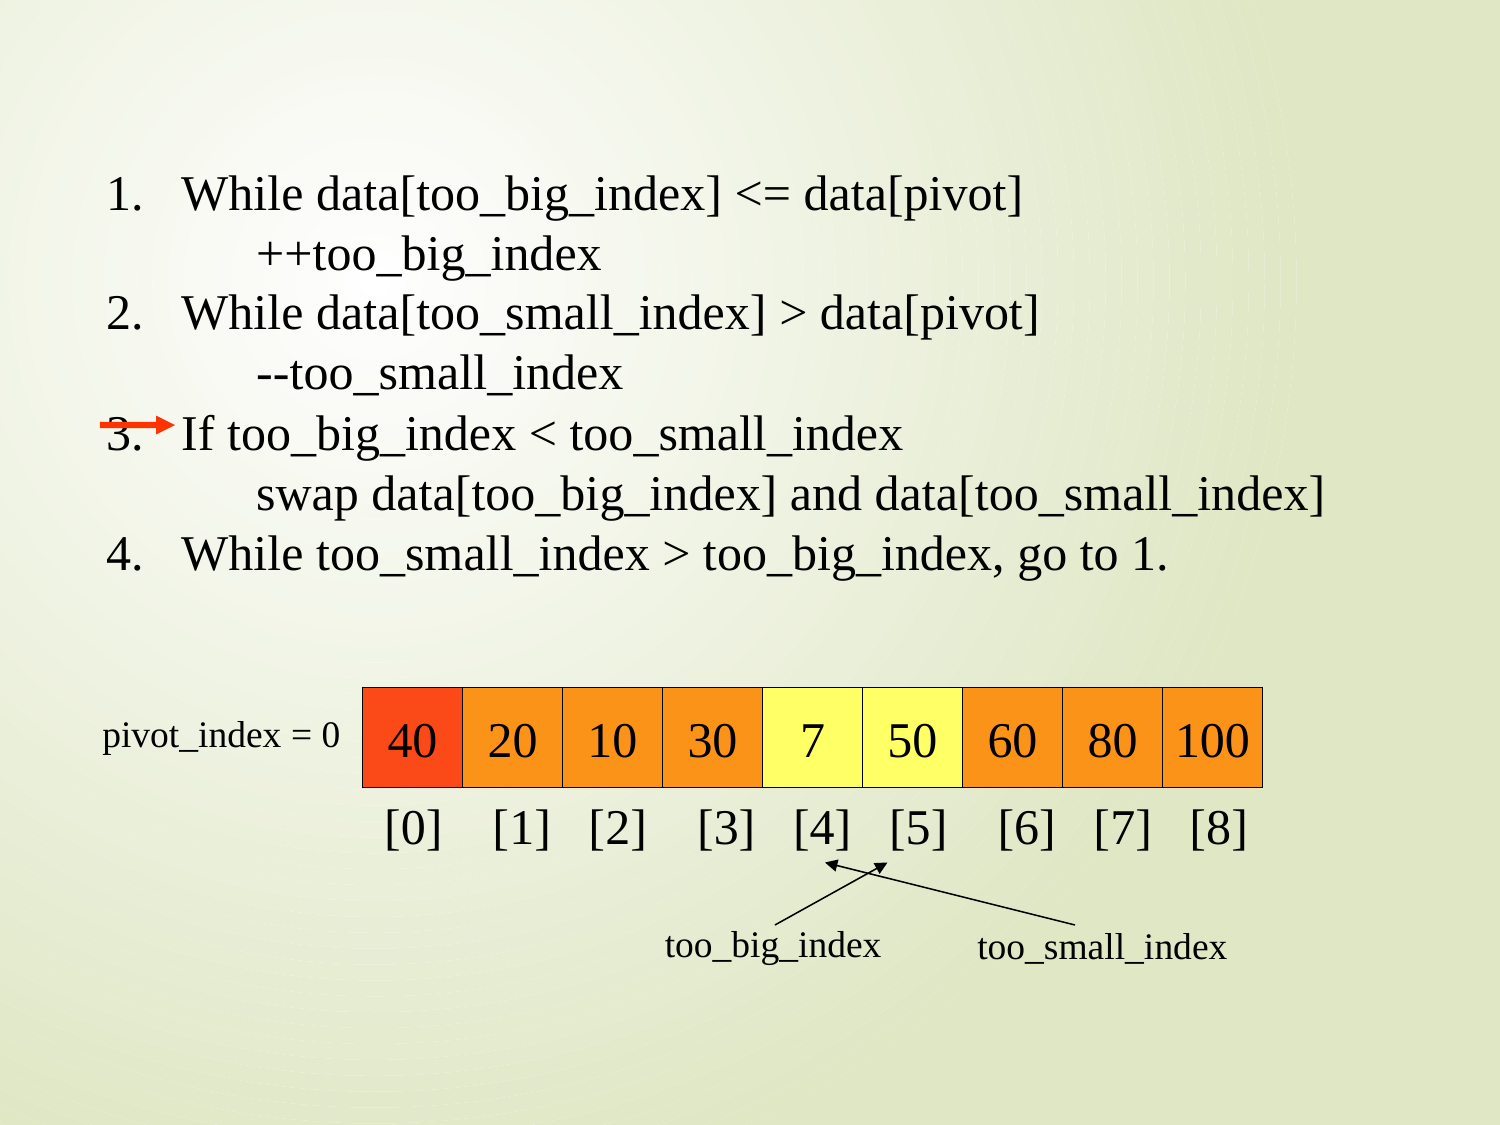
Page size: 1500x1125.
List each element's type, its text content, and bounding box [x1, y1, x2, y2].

text_box [99, 418, 175, 432]
text_box 100 [1162, 687, 1263, 787]
text_box too_big_index [650, 912, 1026, 973]
text_box too_small_index [962, 914, 1313, 975]
text_box 30 [662, 687, 762, 787]
text_box pivot_index = 0 [87, 702, 356, 762]
text_box 50 [862, 687, 962, 787]
text_box 20 [462, 687, 562, 787]
text_box 10 [562, 687, 662, 787]
text_box [0] [1] [2] [3] [4] [5] [6] [7] [8] [369, 787, 1263, 863]
text_box [774, 862, 888, 926]
text_box While data[too_big_index] <= data[pivot] ++too_big_index While data[too_small_index] > data[pivot] --too_small_index If too_big_index < too_small_index swap data[too_big_index] and data[too_small_index] While too_small_index > too_big_index, go to 1. [91, 152, 1491, 768]
text_box [825, 859, 868, 873]
text_box 40 [362, 687, 462, 788]
text_box 60 [962, 687, 1062, 787]
text_box 7 [762, 687, 862, 787]
text_box 80 [1062, 687, 1162, 787]
